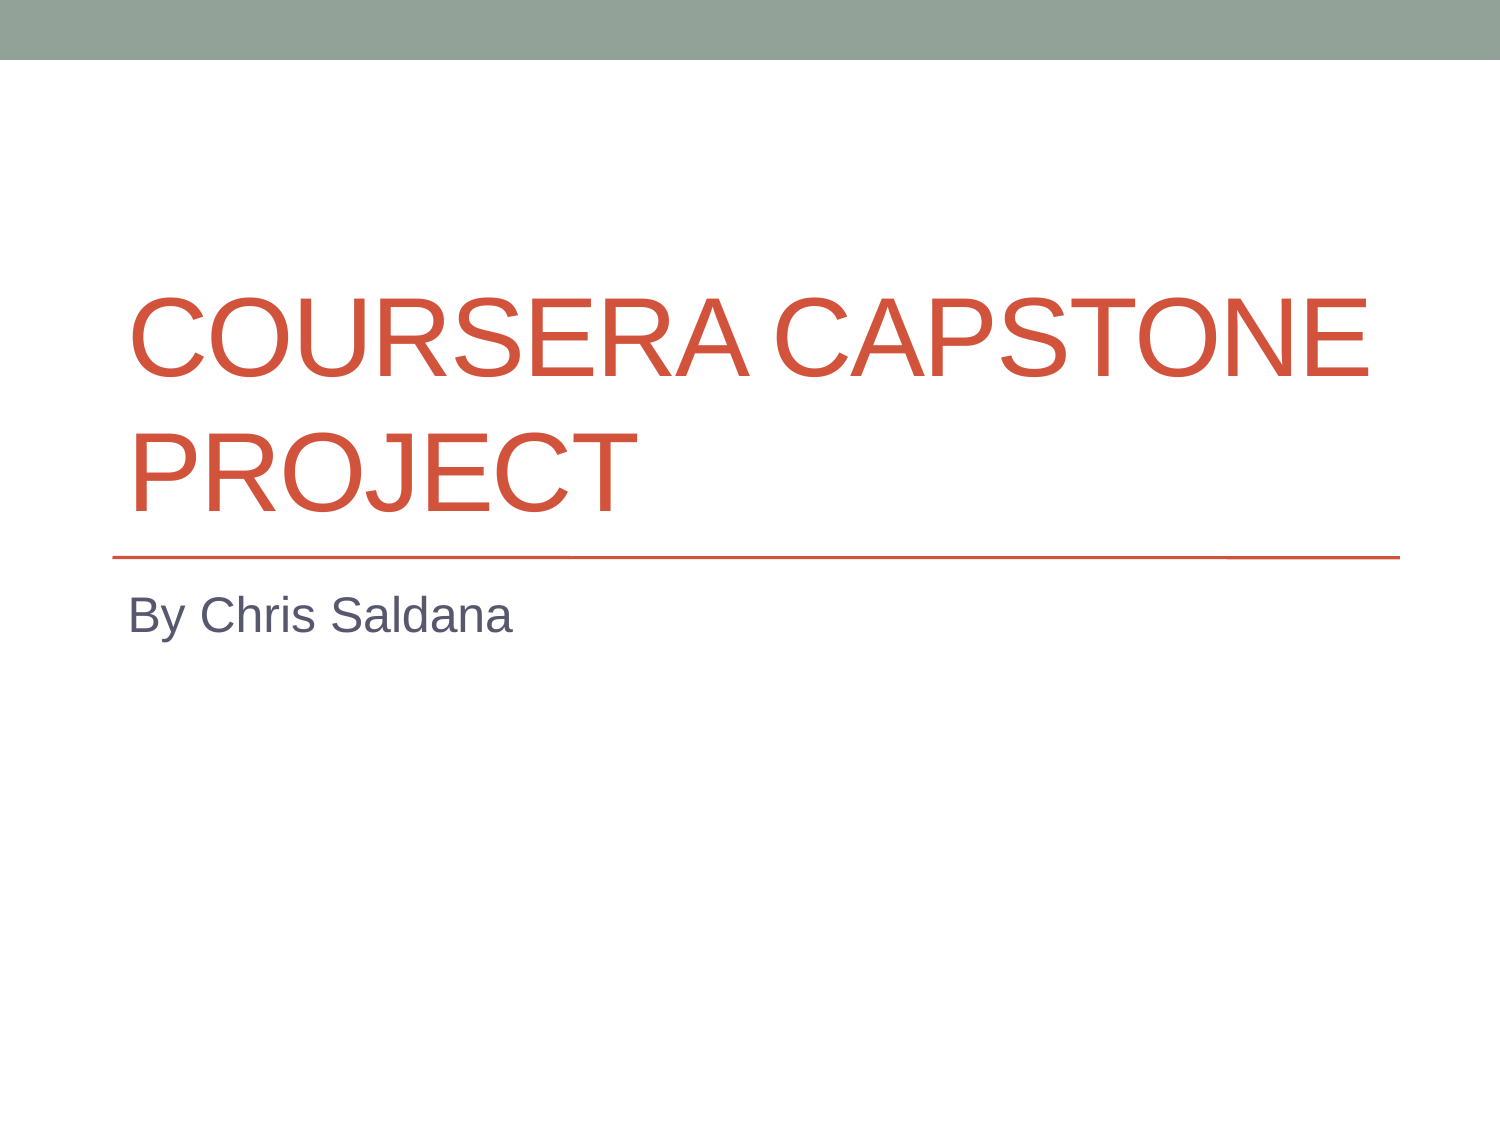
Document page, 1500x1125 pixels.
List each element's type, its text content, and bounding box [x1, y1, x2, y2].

title Coursera Capstone Project [112, 224, 1400, 542]
subtitle By Chris Saldana [112, 575, 1163, 863]
